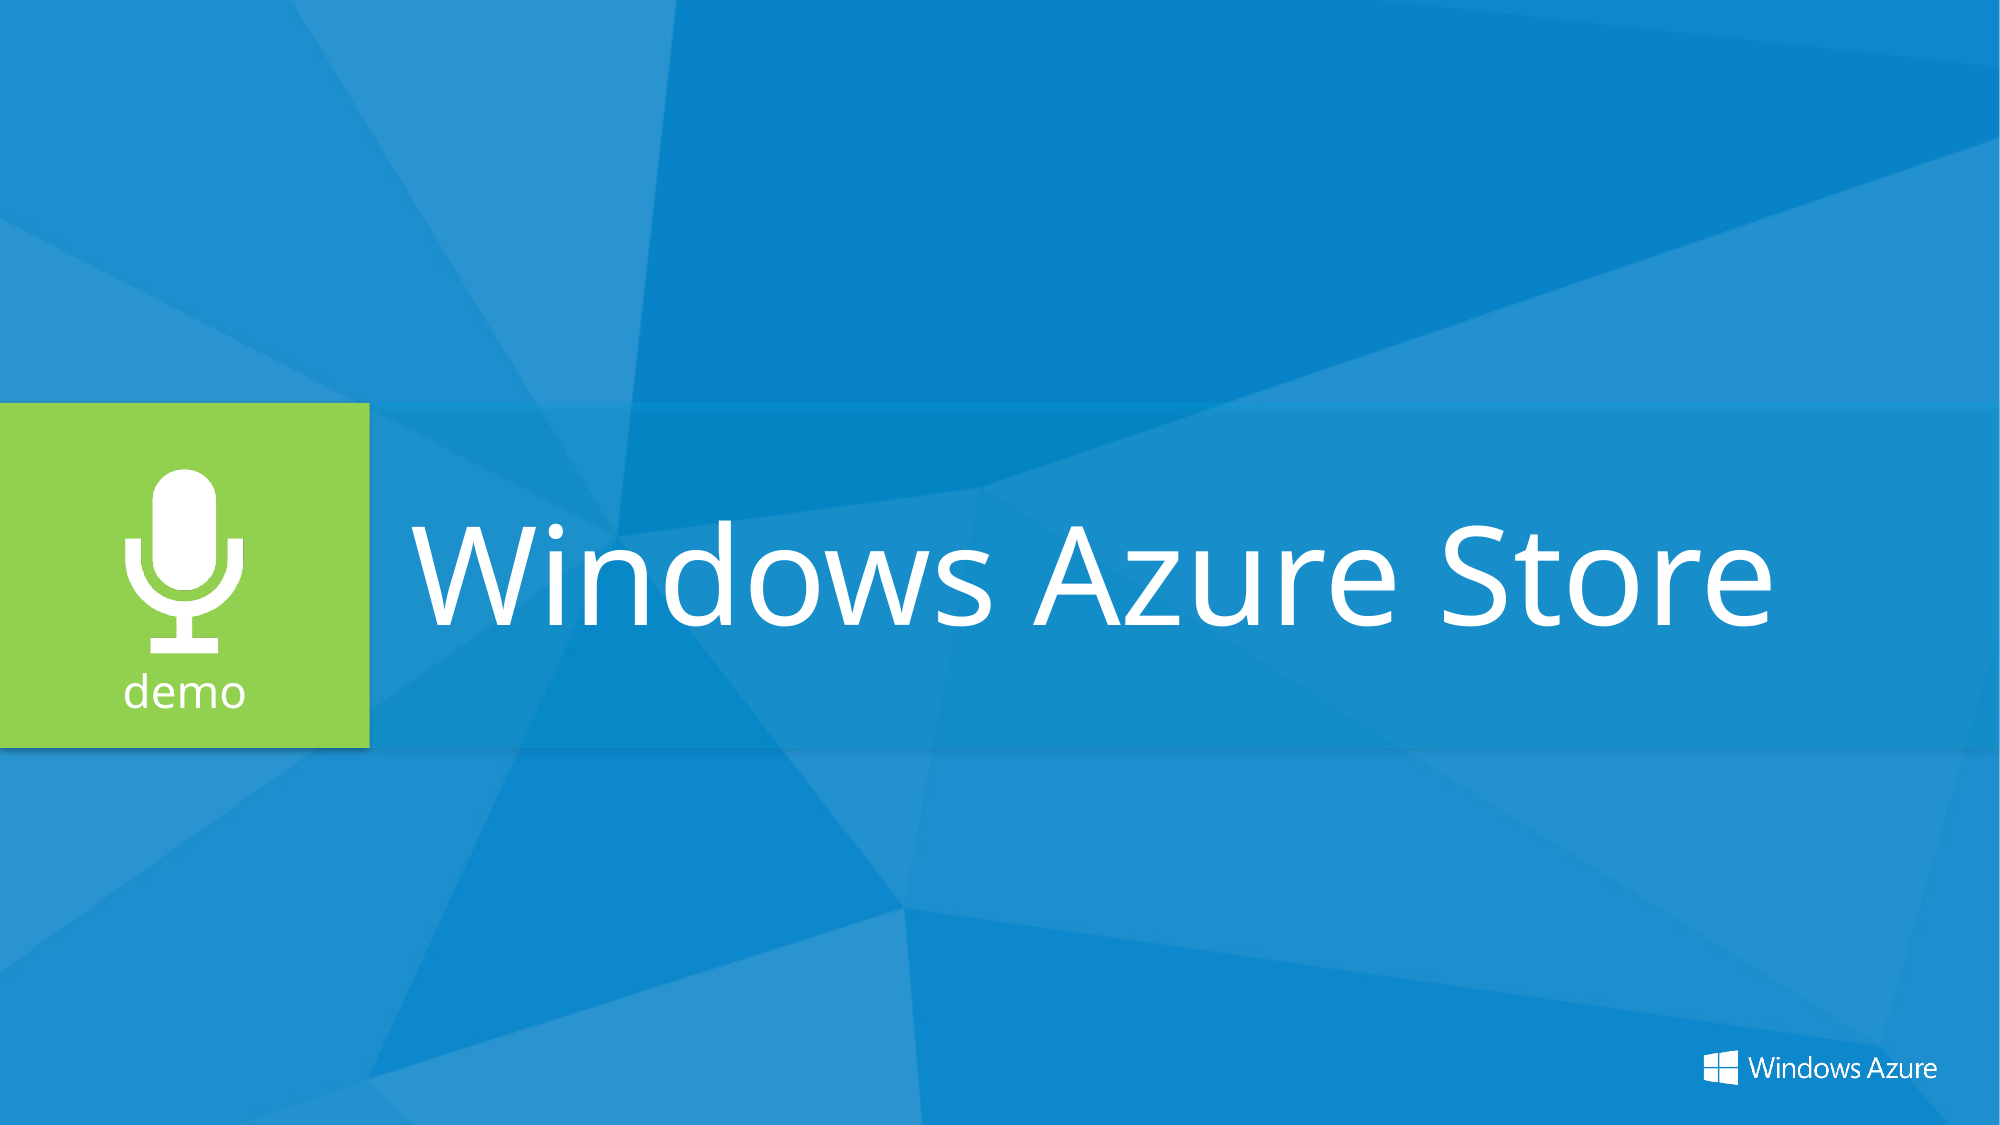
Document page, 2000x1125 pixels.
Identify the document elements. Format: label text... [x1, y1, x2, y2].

picture [0, 0, 2000, 1125]
picture [90, 467, 278, 655]
text_box Windows Azure Store [395, 481, 1794, 661]
